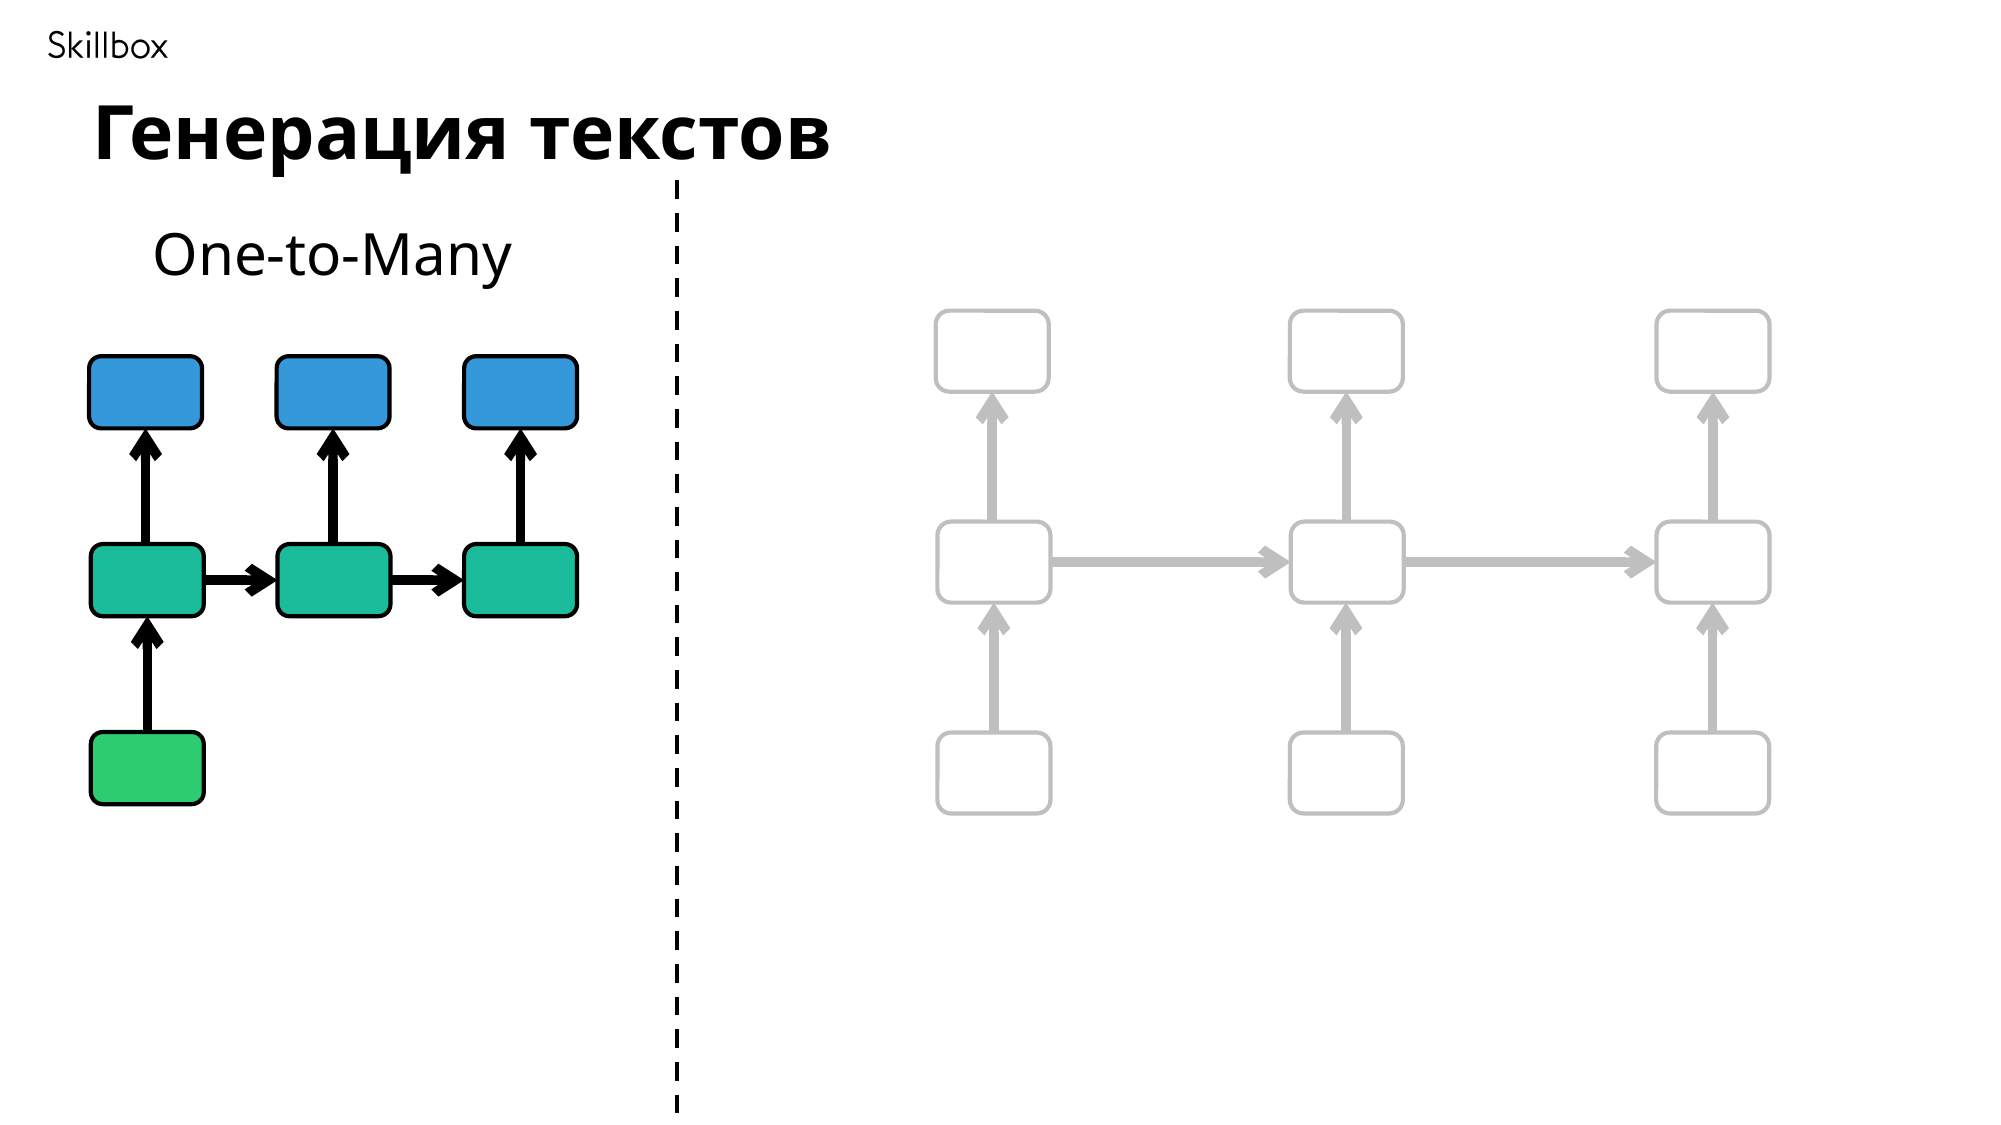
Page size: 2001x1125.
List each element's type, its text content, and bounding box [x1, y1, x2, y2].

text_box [1656, 310, 1770, 603]
text_box [1287, 730, 1405, 816]
text_box [935, 730, 1053, 816]
text_box [88, 541, 206, 619]
text_box One-to-Many [39, 210, 625, 295]
text_box [86, 354, 205, 431]
text_box [461, 541, 580, 619]
text_box [935, 519, 1053, 605]
text_box [1288, 519, 1406, 605]
picture [48, 30, 168, 59]
text_box [1287, 308, 1405, 394]
text_box [274, 354, 392, 431]
text_box [933, 308, 1051, 394]
text_box [275, 541, 393, 619]
text_box Генерация текстов [77, 81, 1982, 190]
text_box [88, 729, 206, 807]
text_box [461, 354, 580, 431]
text_box [1654, 730, 1772, 816]
